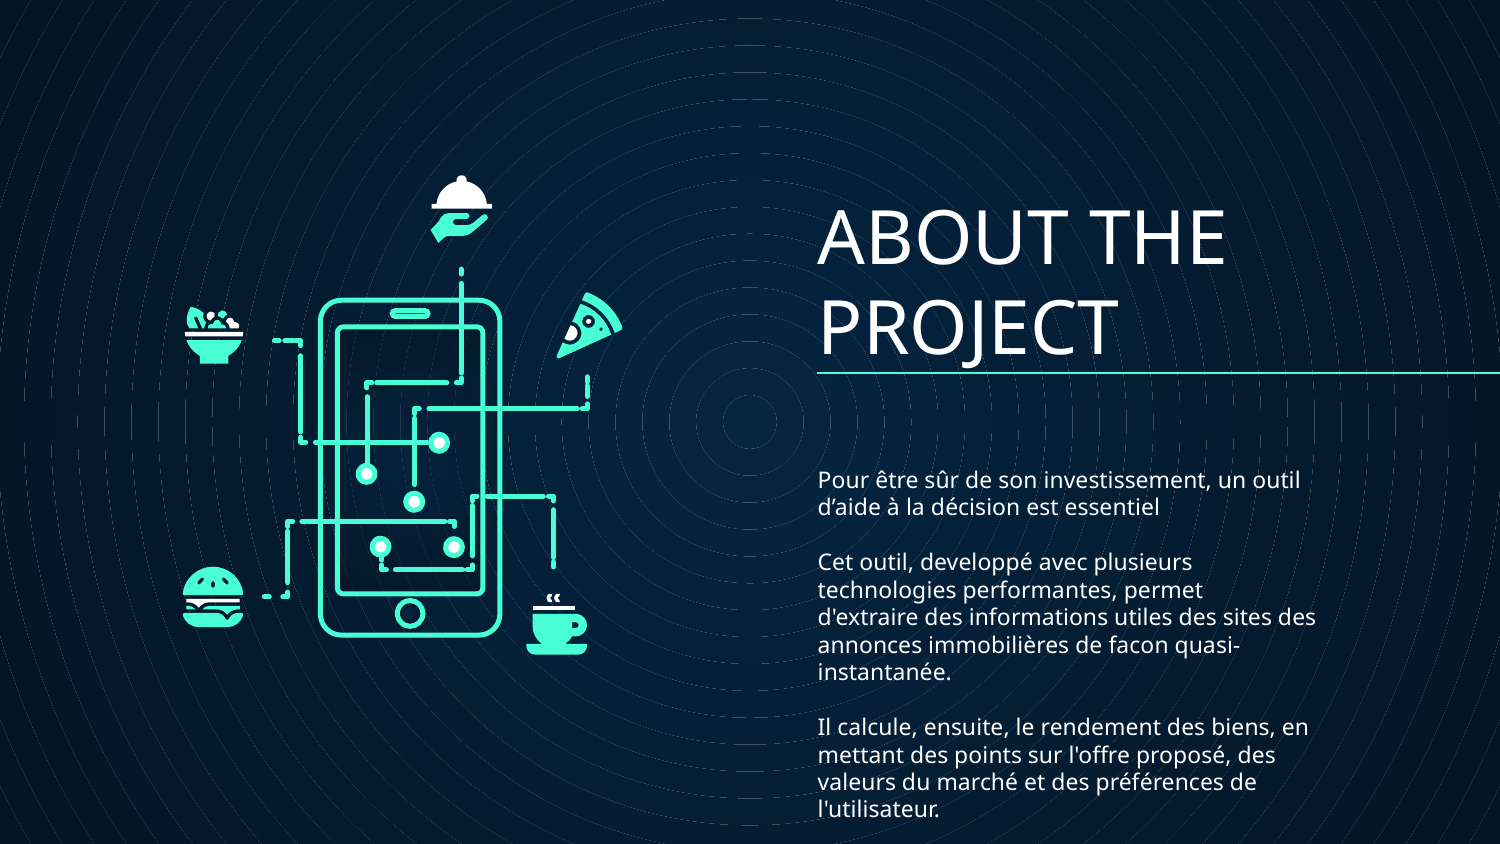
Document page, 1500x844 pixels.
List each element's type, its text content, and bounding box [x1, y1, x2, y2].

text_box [182, 566, 244, 628]
text_box [405, 493, 423, 511]
text_box [430, 434, 448, 452]
text_box [358, 465, 375, 483]
text_box [337, 326, 483, 594]
text_box [445, 538, 463, 556]
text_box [555, 292, 624, 359]
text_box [526, 593, 588, 655]
text_box [392, 310, 428, 317]
text_box [372, 538, 389, 556]
title ABOUT THE PROJECT [802, 285, 1382, 385]
text_box [397, 600, 423, 627]
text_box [430, 175, 492, 244]
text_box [184, 306, 244, 364]
subtitle Pour être sûr de son investissement, un outil d’aide à la décision est essentiel Cet outil, developpé avec plusieurs technologies performantes, permet d'extraire des informations utiles des sites des annonces immobilières de facon quasi-instantanée. Il calcule, ensuite, le rendement des biens, en mettant des points sur l'offre proposé, des valeurs du marché et des préférences de l'utilisateur. [802, 450, 1370, 684]
